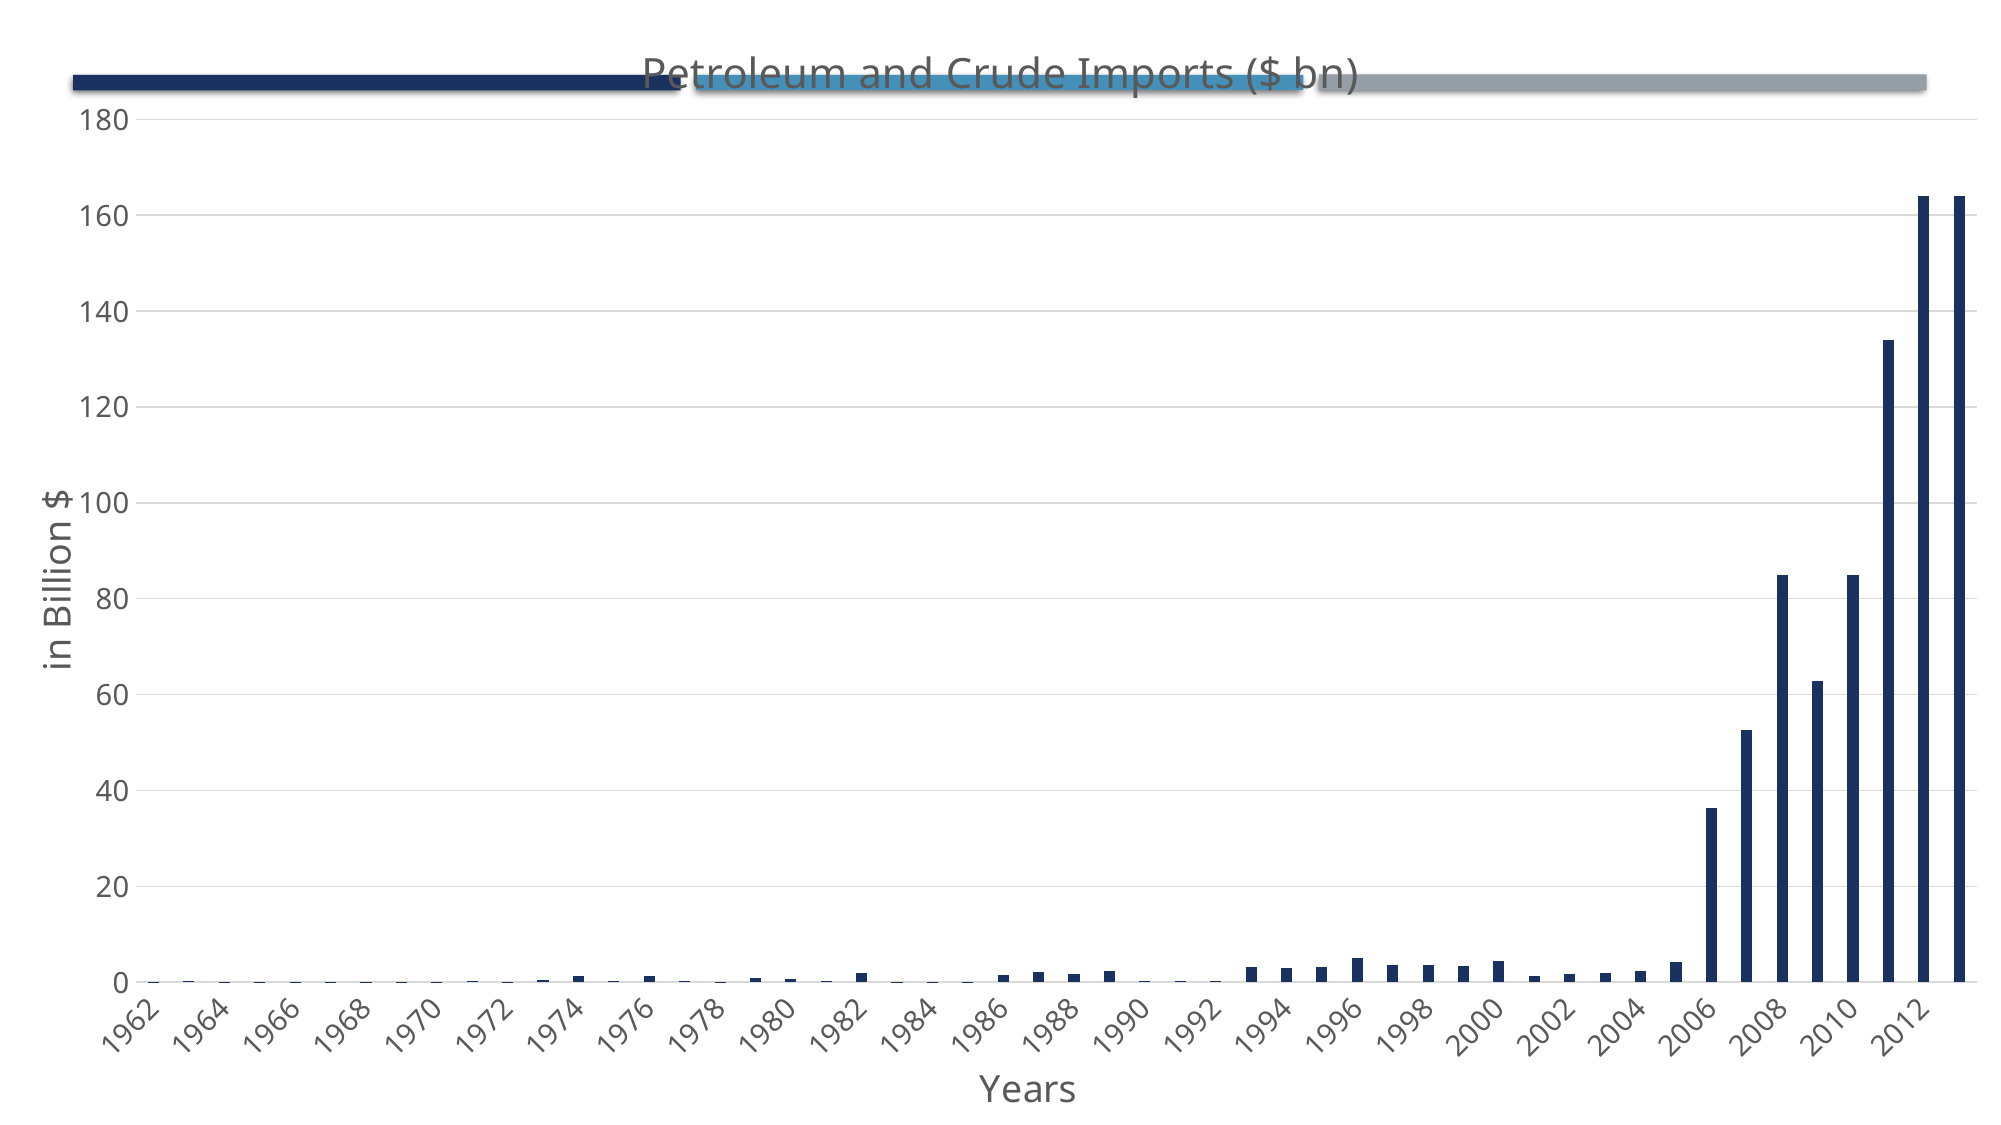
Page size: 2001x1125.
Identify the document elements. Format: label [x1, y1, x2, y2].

chart [0, 0, 2000, 1125]
